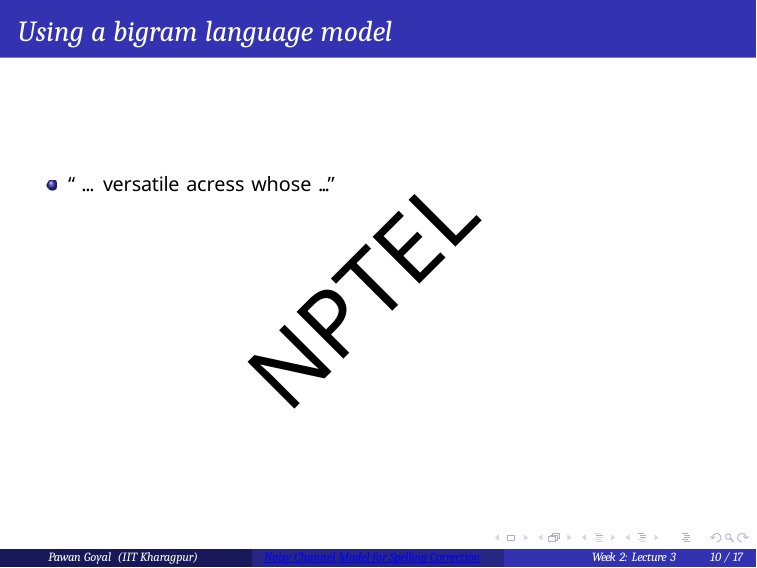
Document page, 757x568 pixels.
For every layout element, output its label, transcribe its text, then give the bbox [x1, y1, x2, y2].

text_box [0, 548, 757, 568]
text_box “ ... versatile acress whose ...” [66, 168, 341, 196]
text_box Using a bigram language model [15, 9, 406, 48]
text_box NPTEL [235, 141, 523, 429]
text_box [0, 0, 756, 58]
picture [45, 180, 57, 192]
